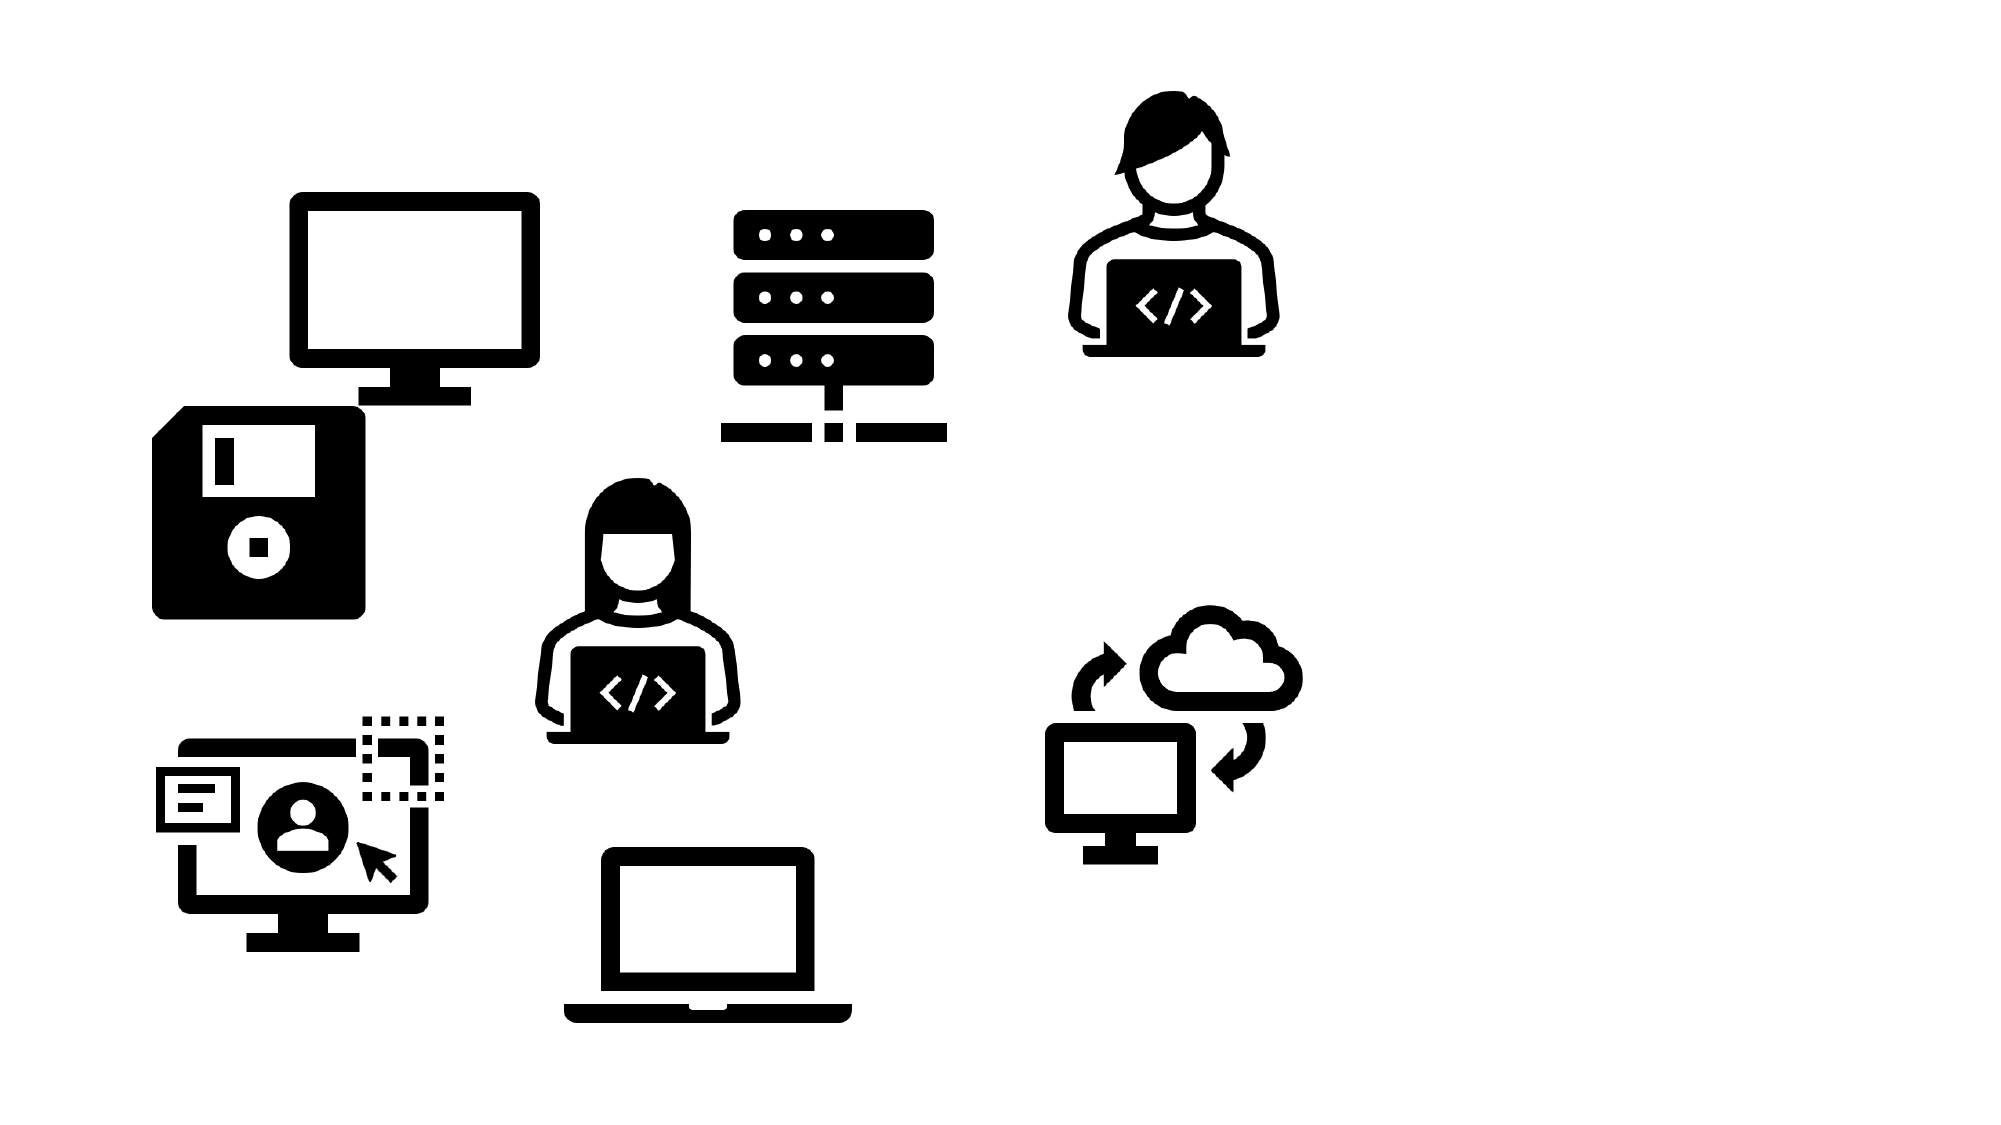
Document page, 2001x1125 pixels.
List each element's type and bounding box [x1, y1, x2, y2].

picture [1022, 61, 1324, 363]
picture [148, 690, 450, 992]
picture [556, 783, 858, 1085]
picture [1022, 585, 1324, 887]
picture [107, 148, 984, 751]
